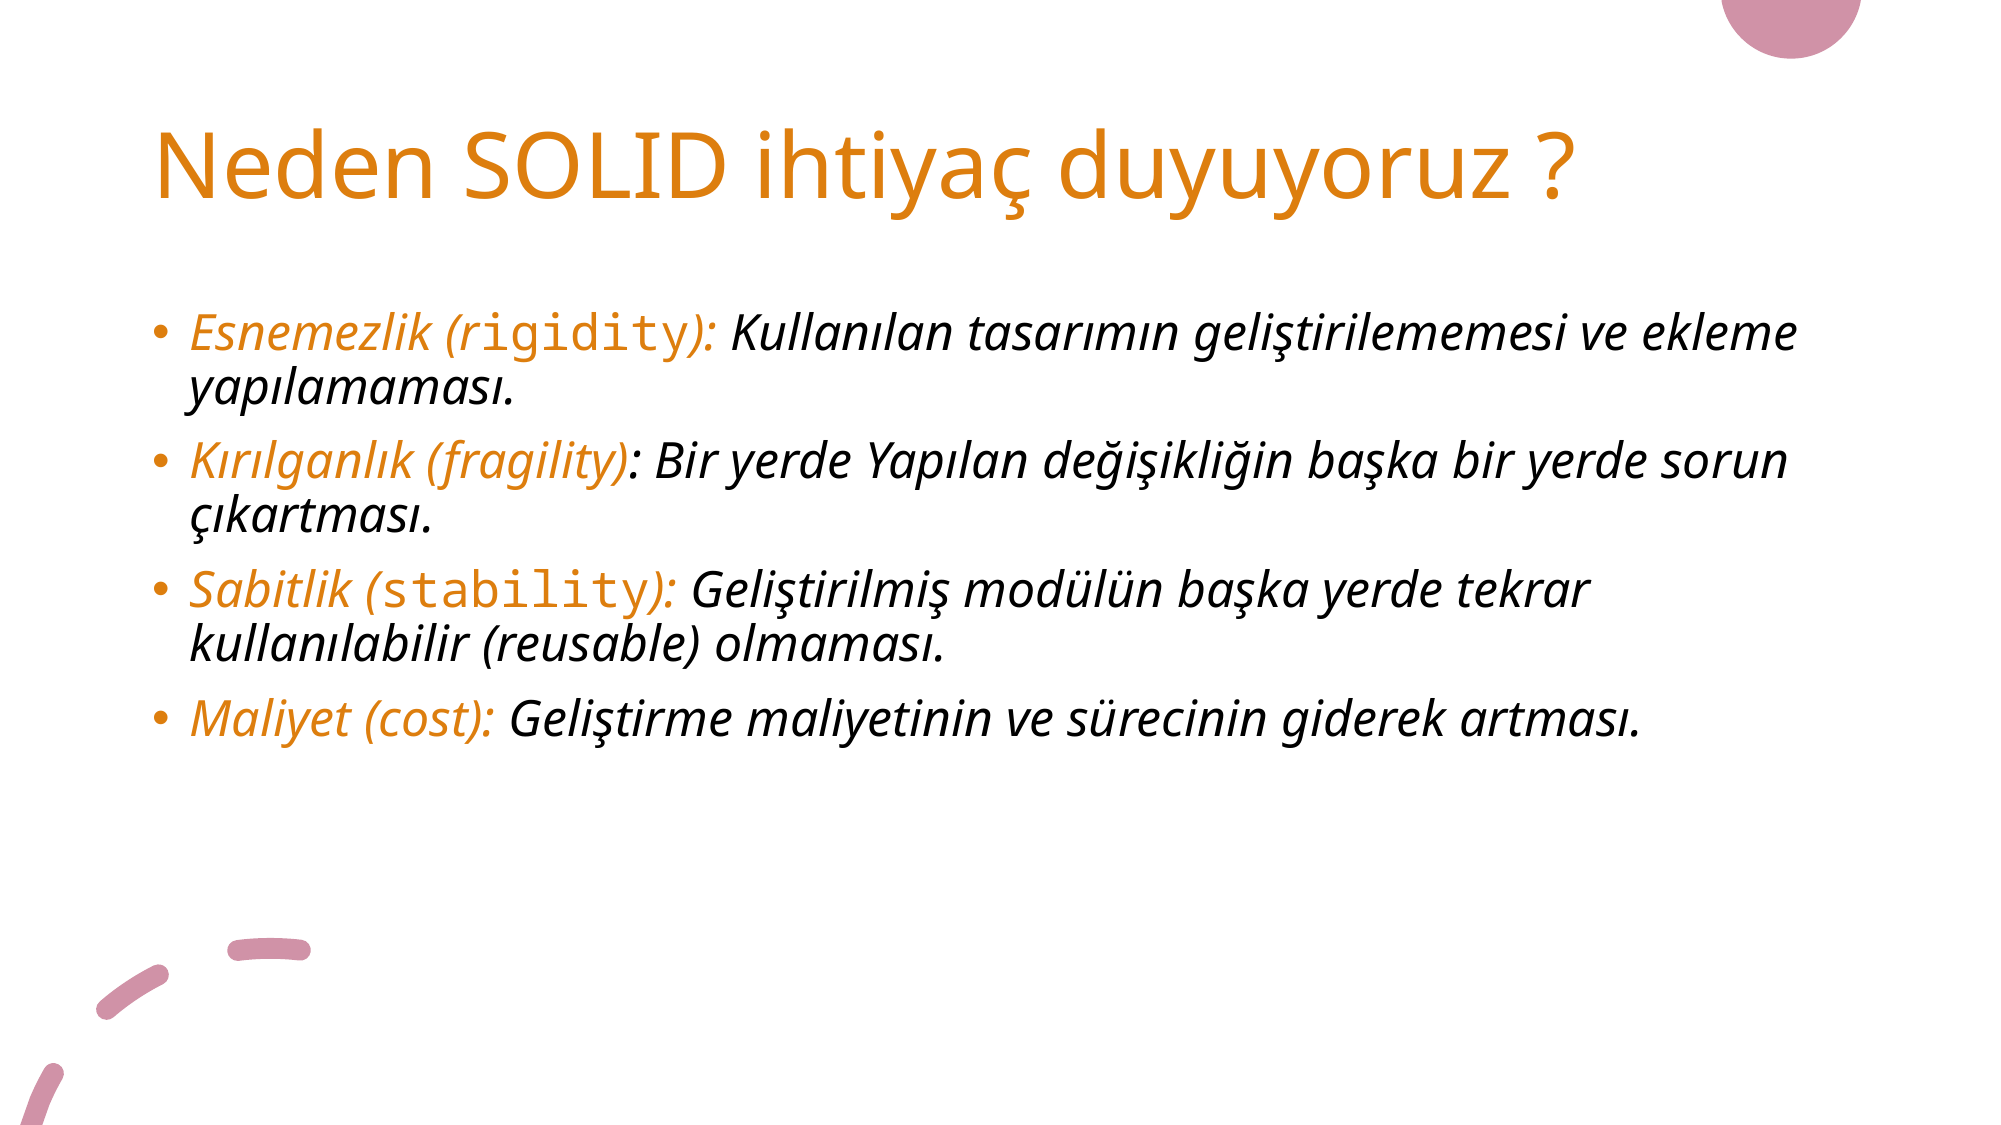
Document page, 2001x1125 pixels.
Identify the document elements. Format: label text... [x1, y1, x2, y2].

list Esnemezlik (rigidity): Kullanılan tasarımın geliştirilememesi ve ekleme yapılamaması. Kırılganlık (fragility): Bir yerde Yapılan değişikliğin başka bir yerde sorun çıkartması. Sabitlik (stability): Geliştirilmiş modülün başka yerde tekrar kullanılabilir (reusable) olmaması. Maliyet (cost): Geliştirme maliyetinin ve sürecinin giderek artması. [137, 299, 1863, 933]
title Neden SOLID ihtiyaç duyuyoruz ? [137, 59, 1863, 278]
